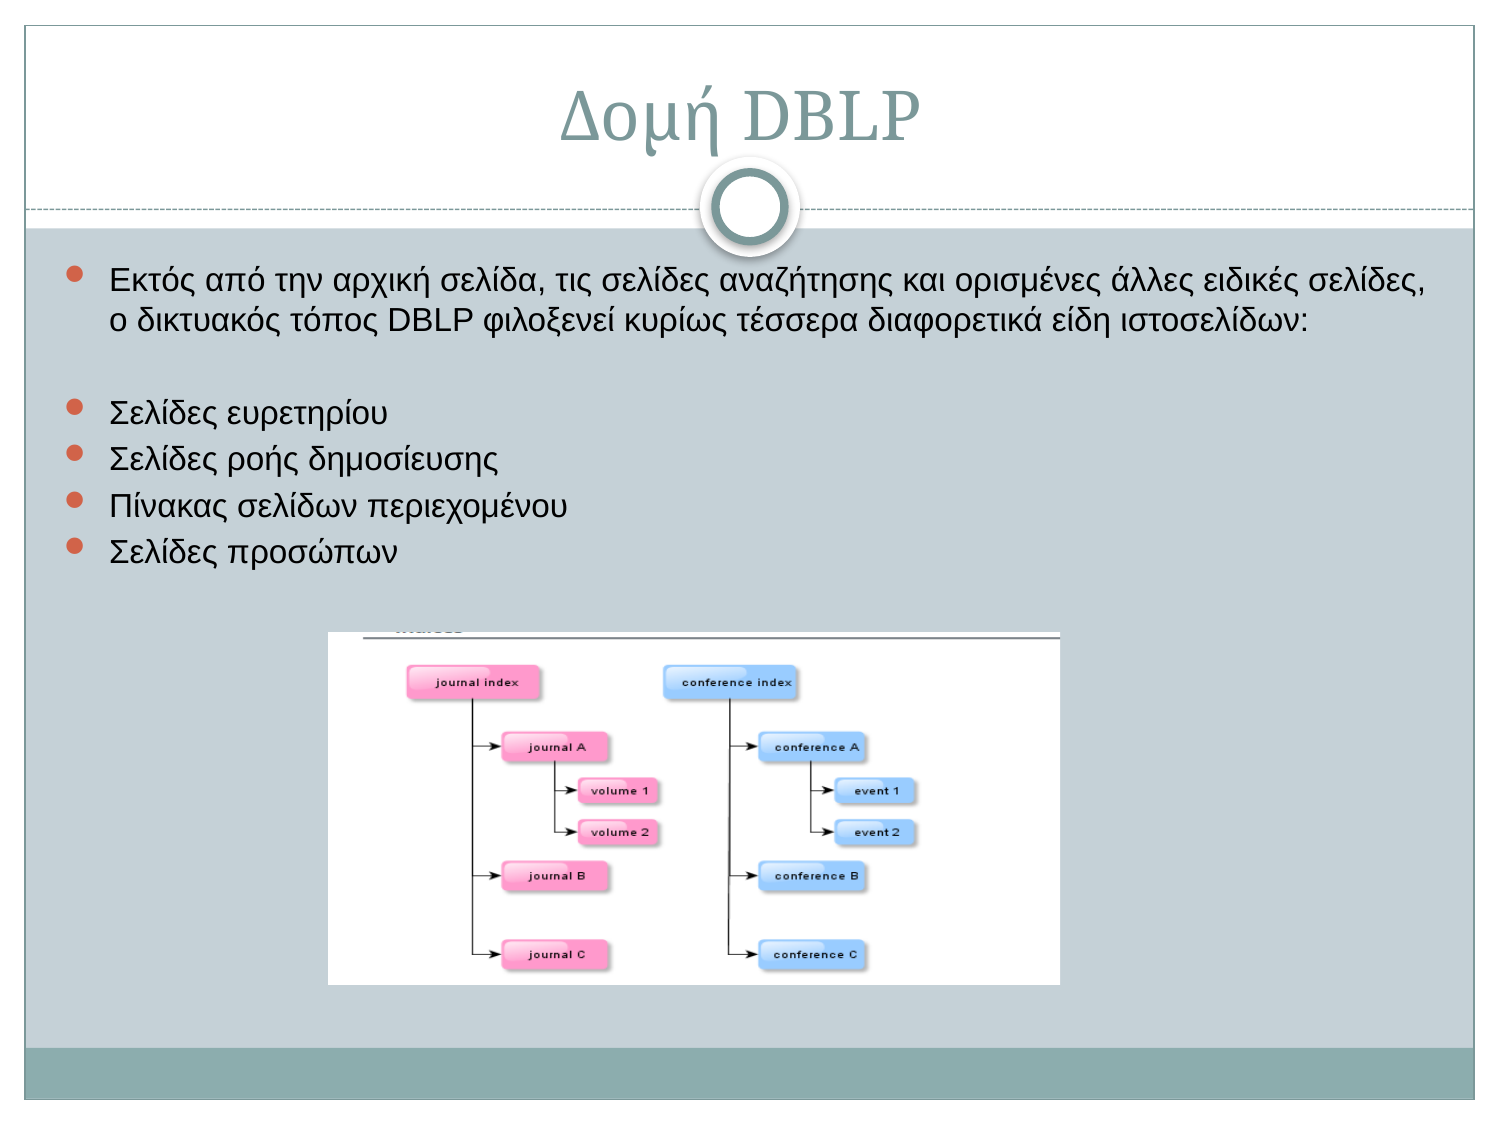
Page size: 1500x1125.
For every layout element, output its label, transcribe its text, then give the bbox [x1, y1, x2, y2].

title Δομή DBLP [49, 37, 1450, 162]
list Εκτός από την αρχική σελίδα, τις σελίδες αναζήτησης και ορισμένες άλλες ειδικές σελίδες, ο δικτυακός τόπος DBLP φιλοξενεί κυρίως τέσσερα διαφορετικά είδη ιστοσελίδων: Σελίδες ευρετηρίου Σελίδες ροής δημοσίευσης Πίνακας σελίδων περιεχομένου Σελίδες προσώπων [49, 250, 1445, 610]
picture [327, 632, 1061, 985]
